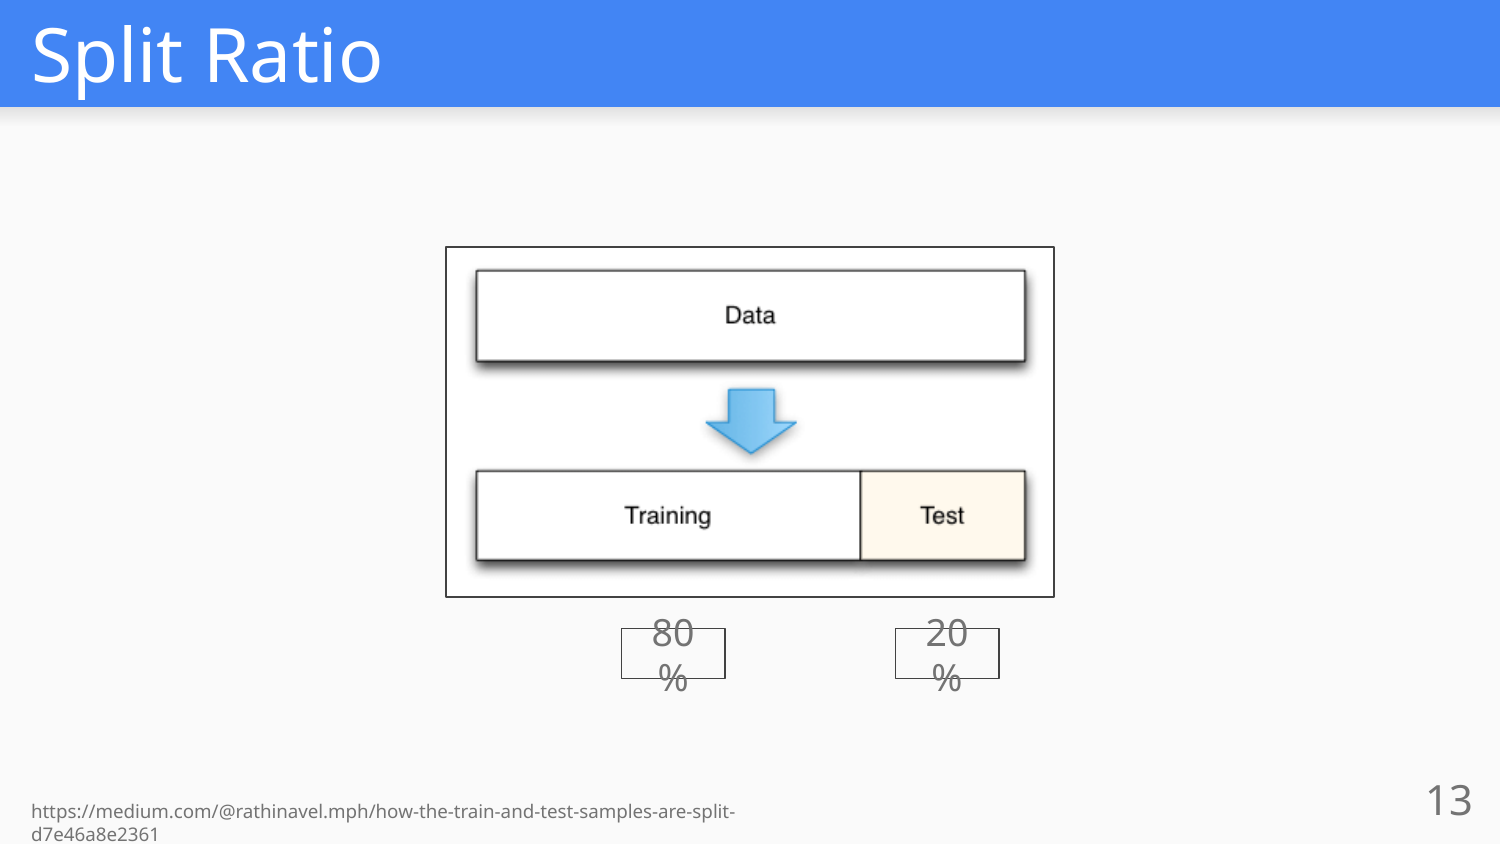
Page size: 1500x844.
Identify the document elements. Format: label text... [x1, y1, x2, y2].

slide_number ‹#› [1398, 770, 1489, 835]
text_box 80% [621, 628, 725, 679]
title Split Ratio [16, 2, 1464, 102]
text_box 20% [895, 628, 999, 679]
text_box https://medium.com/@rathinavel.mph/how-the-train-and-test-samples-are-split-d7e46a8e2361 [16, 784, 839, 835]
picture [446, 247, 1054, 597]
